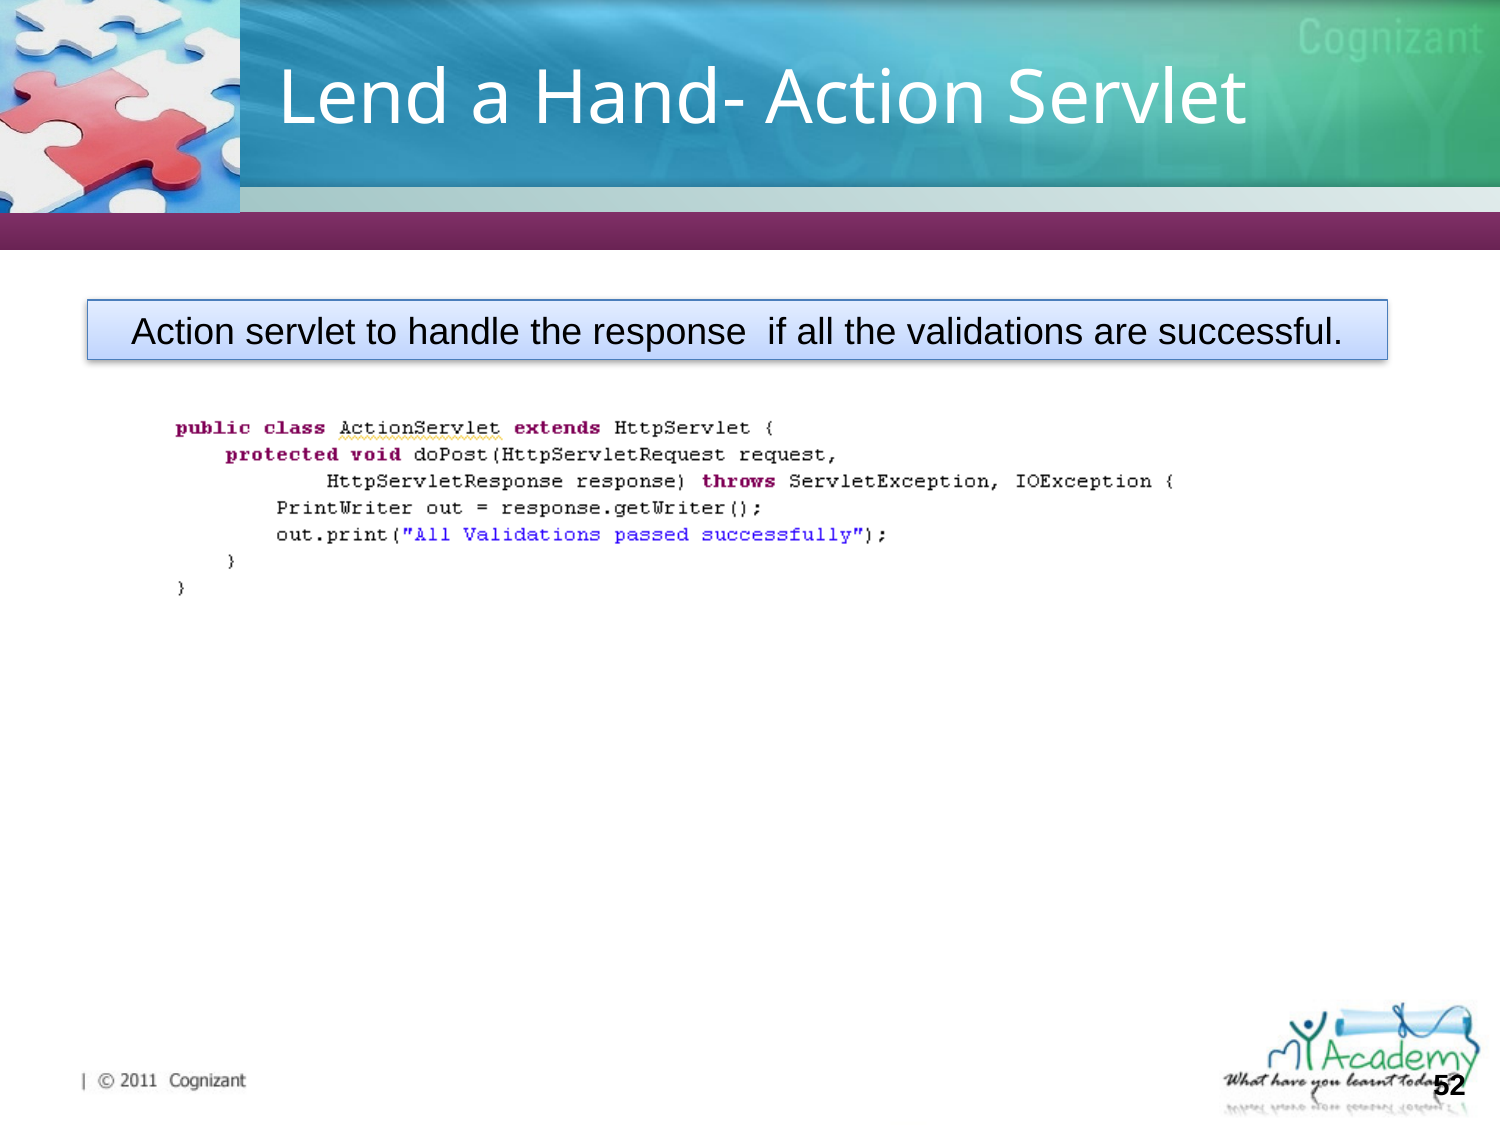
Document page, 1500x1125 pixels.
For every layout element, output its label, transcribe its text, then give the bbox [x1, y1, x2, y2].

text_box Action servlet to handle the response if all the validations are successful. [87, 299, 1388, 360]
picture [0, 0, 262, 213]
picture [0, 250, 1500, 1125]
slide_number 52 [1418, 1059, 1492, 1112]
title Lend a Hand- Action Servlet [262, 0, 1500, 188]
